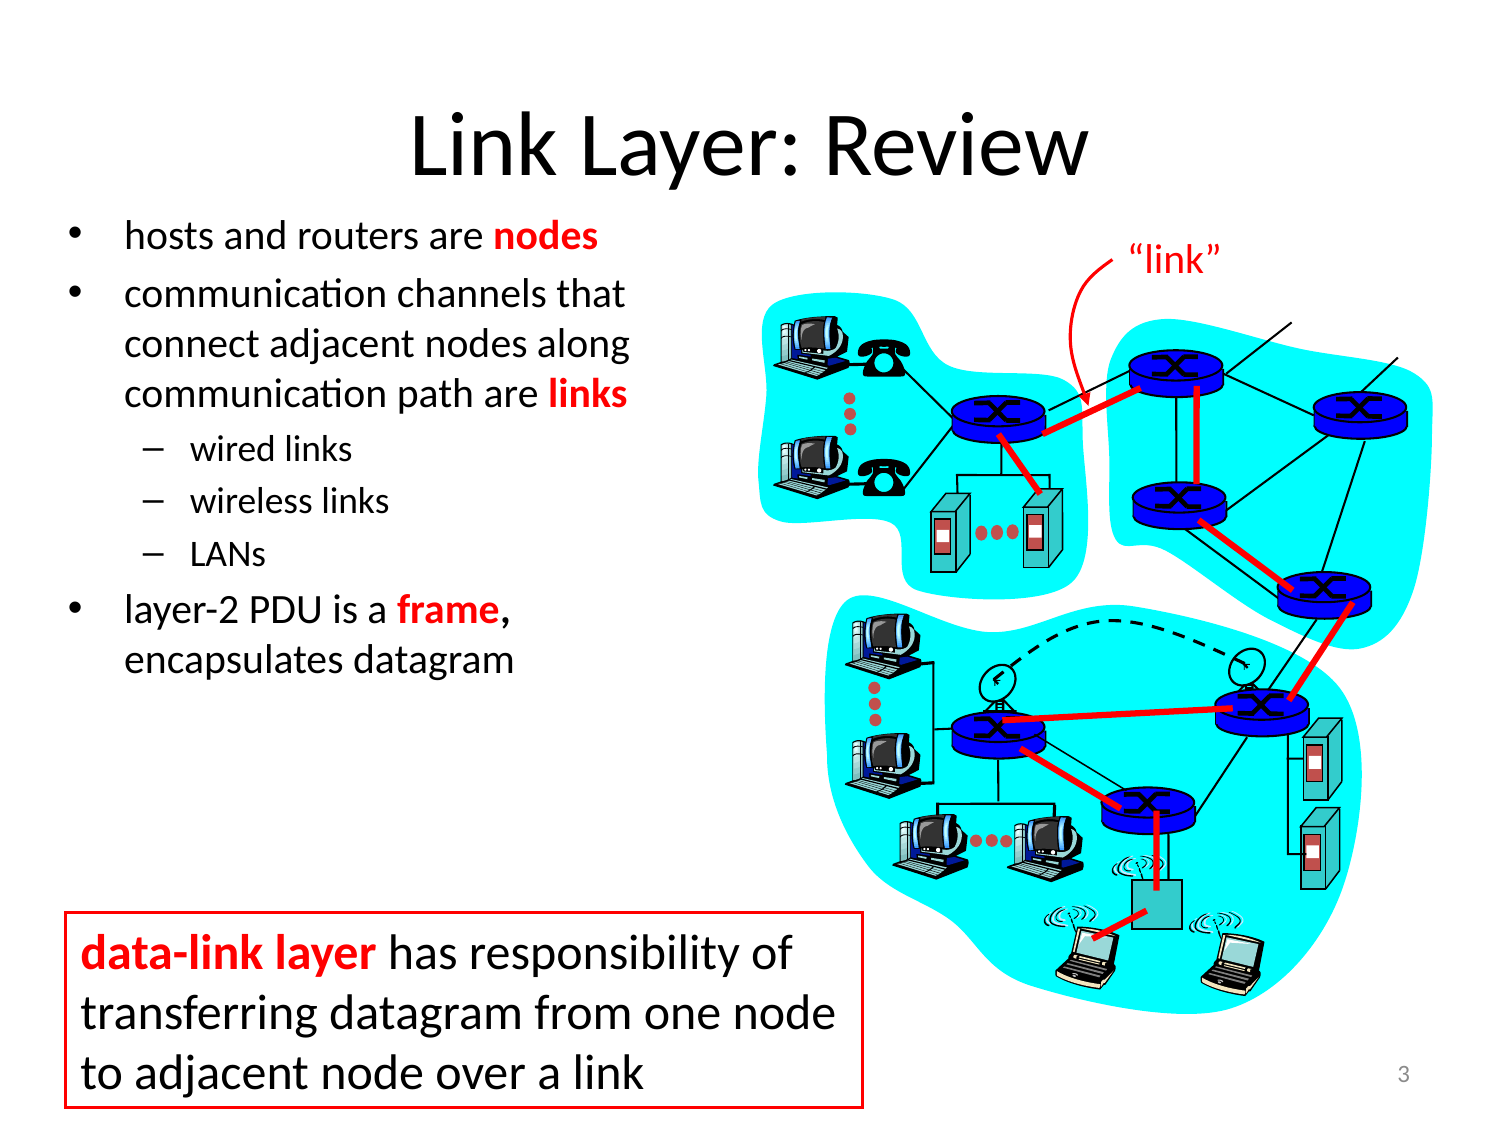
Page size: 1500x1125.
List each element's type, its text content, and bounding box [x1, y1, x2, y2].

text_box data-link layer has responsibility of transferring datagram from one node to adjacent node over a link [65, 912, 863, 1108]
text_box hosts and routers are nodes communication channels that connect adjacent nodes along communication path are links wired links wireless links LANs layer-2 PDU is a frame, encapsulates datagram [52, 200, 753, 824]
slide_number 3 [1074, 1042, 1425, 1103]
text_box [750, 224, 1438, 1026]
title Link Layer: Review [75, 45, 1425, 223]
